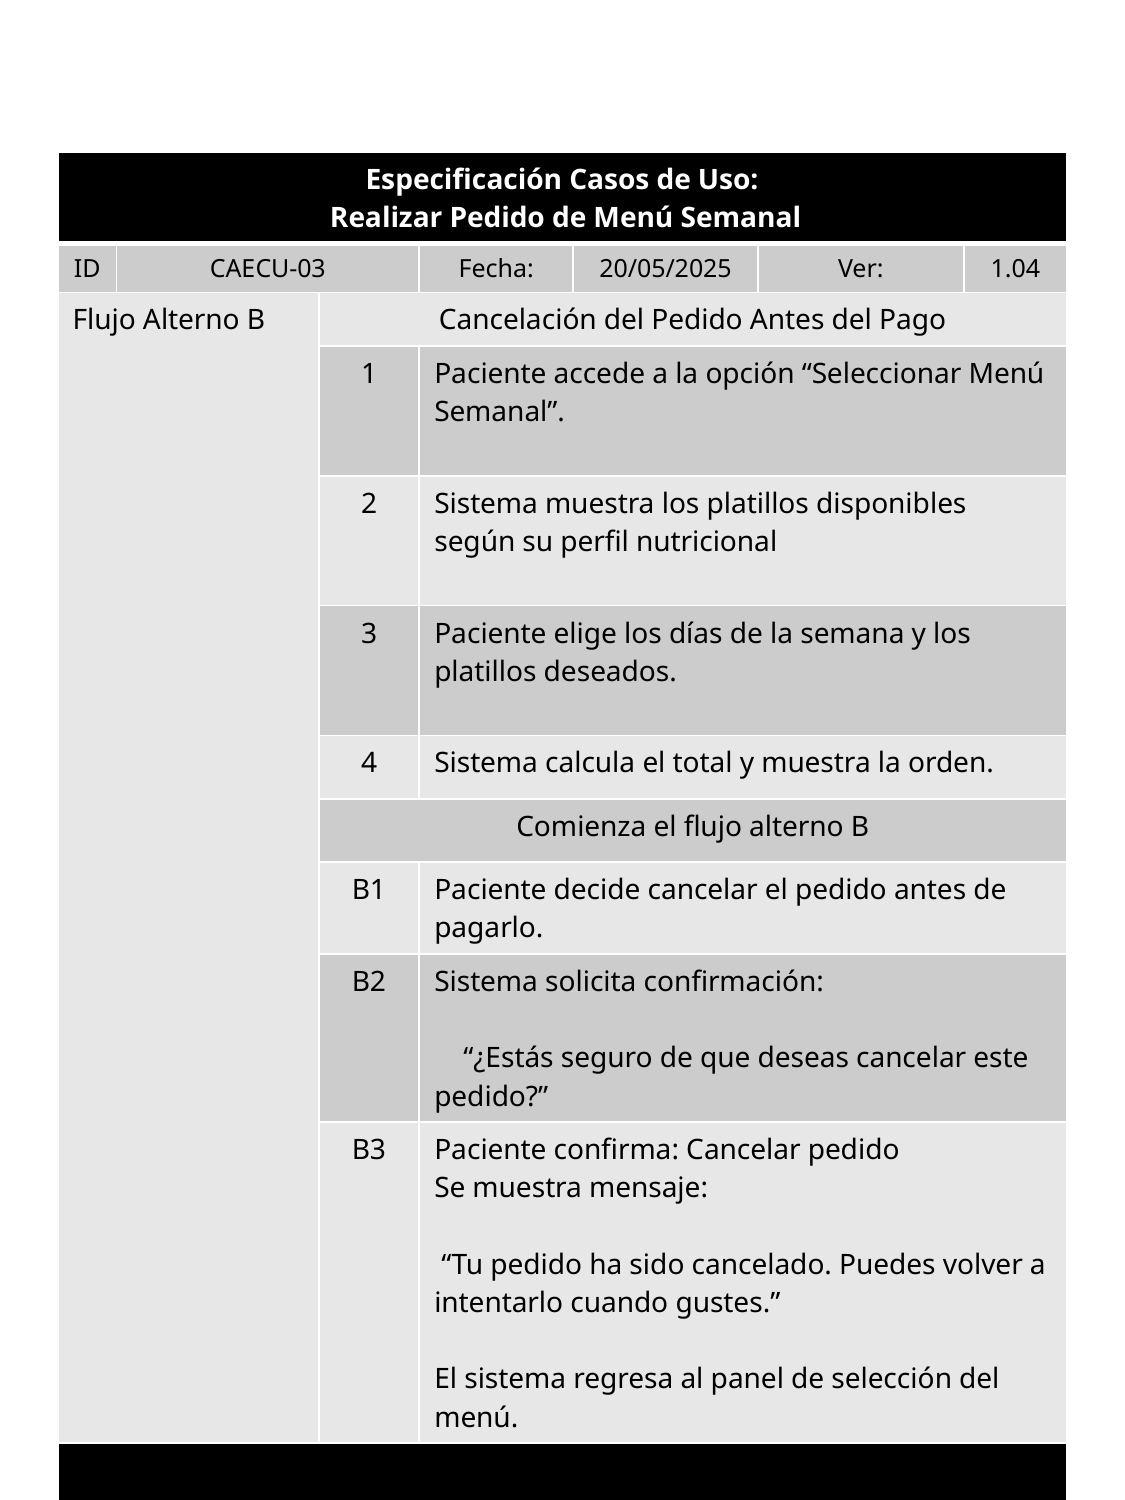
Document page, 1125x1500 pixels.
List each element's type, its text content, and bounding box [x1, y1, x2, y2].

table_cell Sistema solicita confirmación: “¿Estás seguro de que deseas cancelar este pedido?” [420, 955, 1066, 1121]
table_cell 2 [320, 477, 418, 605]
table_cell Comienza el flujo alterno B [320, 800, 1066, 861]
table_cell B1 [320, 863, 418, 953]
table_cell Sistema muestra los platillos disponibles según su perfil nutricional [420, 477, 1066, 605]
table_cell B3 [320, 1123, 418, 1442]
table_cell [59, 1444, 1066, 1500]
table_cell Paciente elige los días de la semana y los platillos deseados. [420, 606, 1066, 735]
table_cell 1 [320, 347, 418, 475]
table_cell Paciente confirma: Cancelar pedido Se muestra mensaje: “Tu pedido ha sido cancelado. Puedes volver a intentarlo cuando gustes.” El sistema regresa al panel de selección del menú. [420, 1123, 1066, 1442]
table_cell Flujo Alterno B [59, 293, 318, 1442]
table_cell Paciente decide cancelar el pedido antes de pagarlo. [420, 863, 1066, 953]
table_cell 1.04 [965, 246, 1066, 292]
table_cell Ver: [759, 246, 963, 292]
table_cell Sistema calcula el total y muestra la orden. [420, 736, 1066, 798]
table_header Especificación Casos de Uso: Realizar Pedido de Menú Semanal [59, 153, 1066, 241]
table_cell 4 [320, 736, 418, 798]
table_cell ID [59, 246, 116, 292]
table_cell Fecha: [420, 246, 572, 292]
table_cell Cancelación del Pedido Antes del Pago [320, 293, 1066, 345]
table_cell 20/05/2025 [574, 246, 757, 292]
table_cell Paciente accede a la opción “Seleccionar Menú Semanal”. [420, 347, 1066, 475]
table_cell B2 [320, 955, 418, 1121]
table_cell 3 [320, 606, 418, 735]
table_cell CAECU-03 [117, 246, 418, 292]
